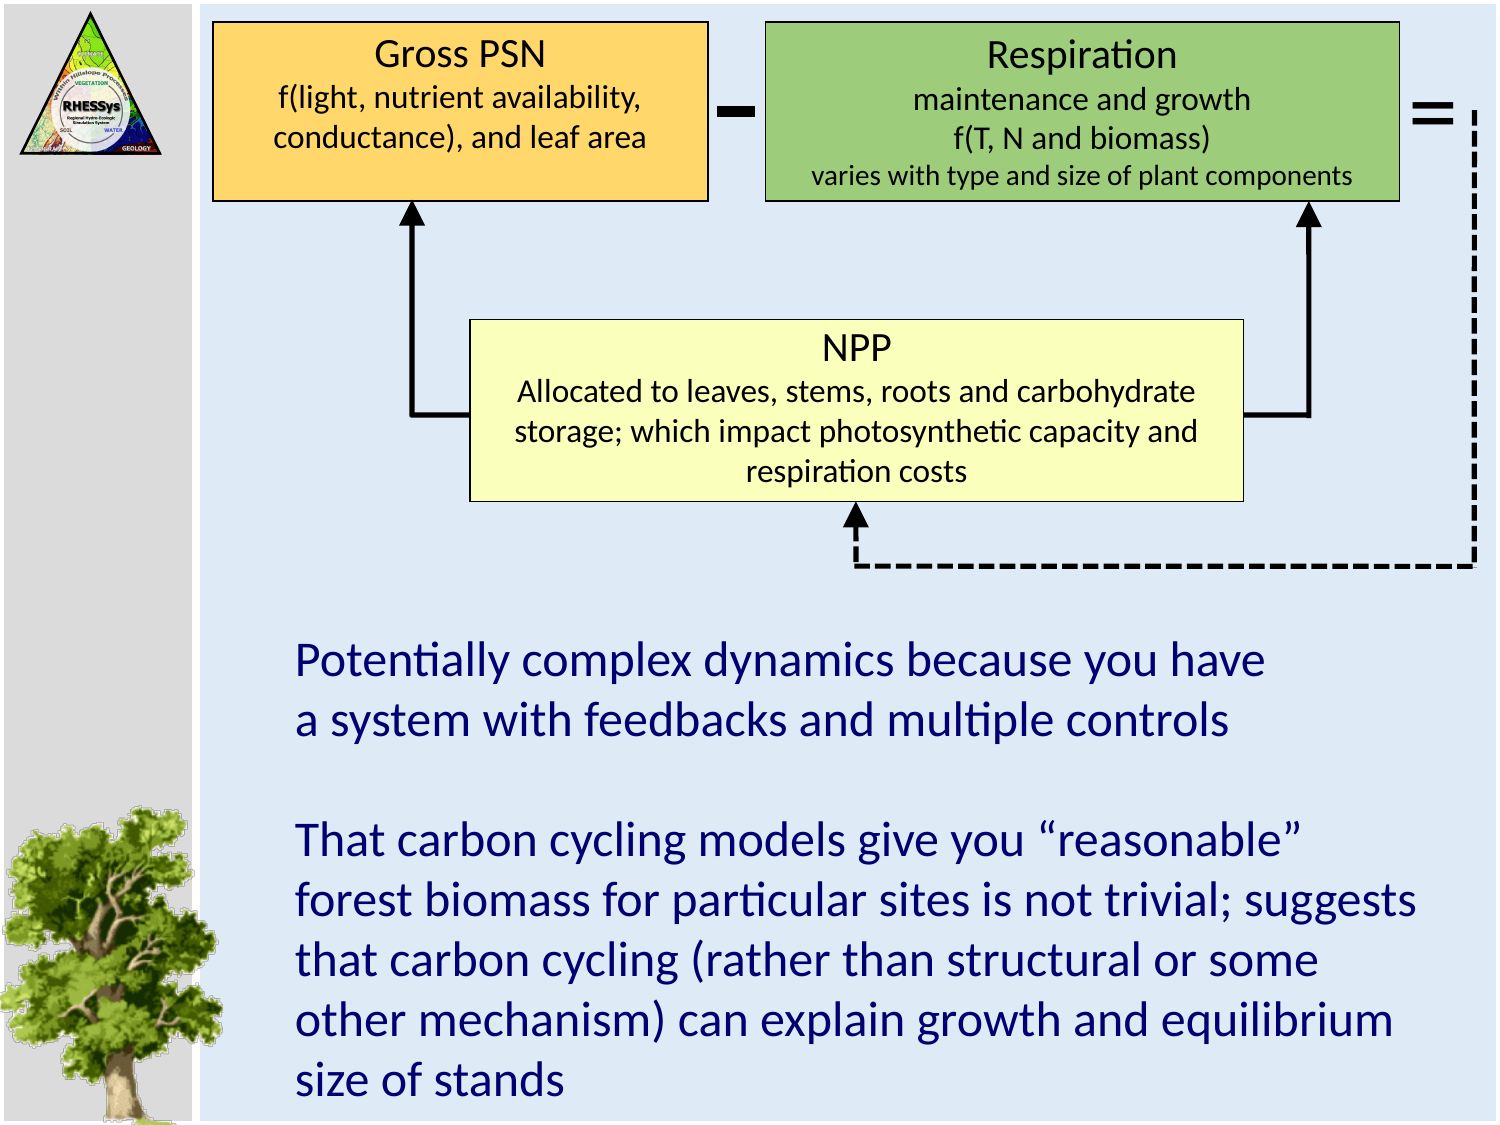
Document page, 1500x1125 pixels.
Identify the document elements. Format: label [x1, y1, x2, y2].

text_box [212, 19, 1475, 568]
text_box [0, 0, 1500, 1125]
